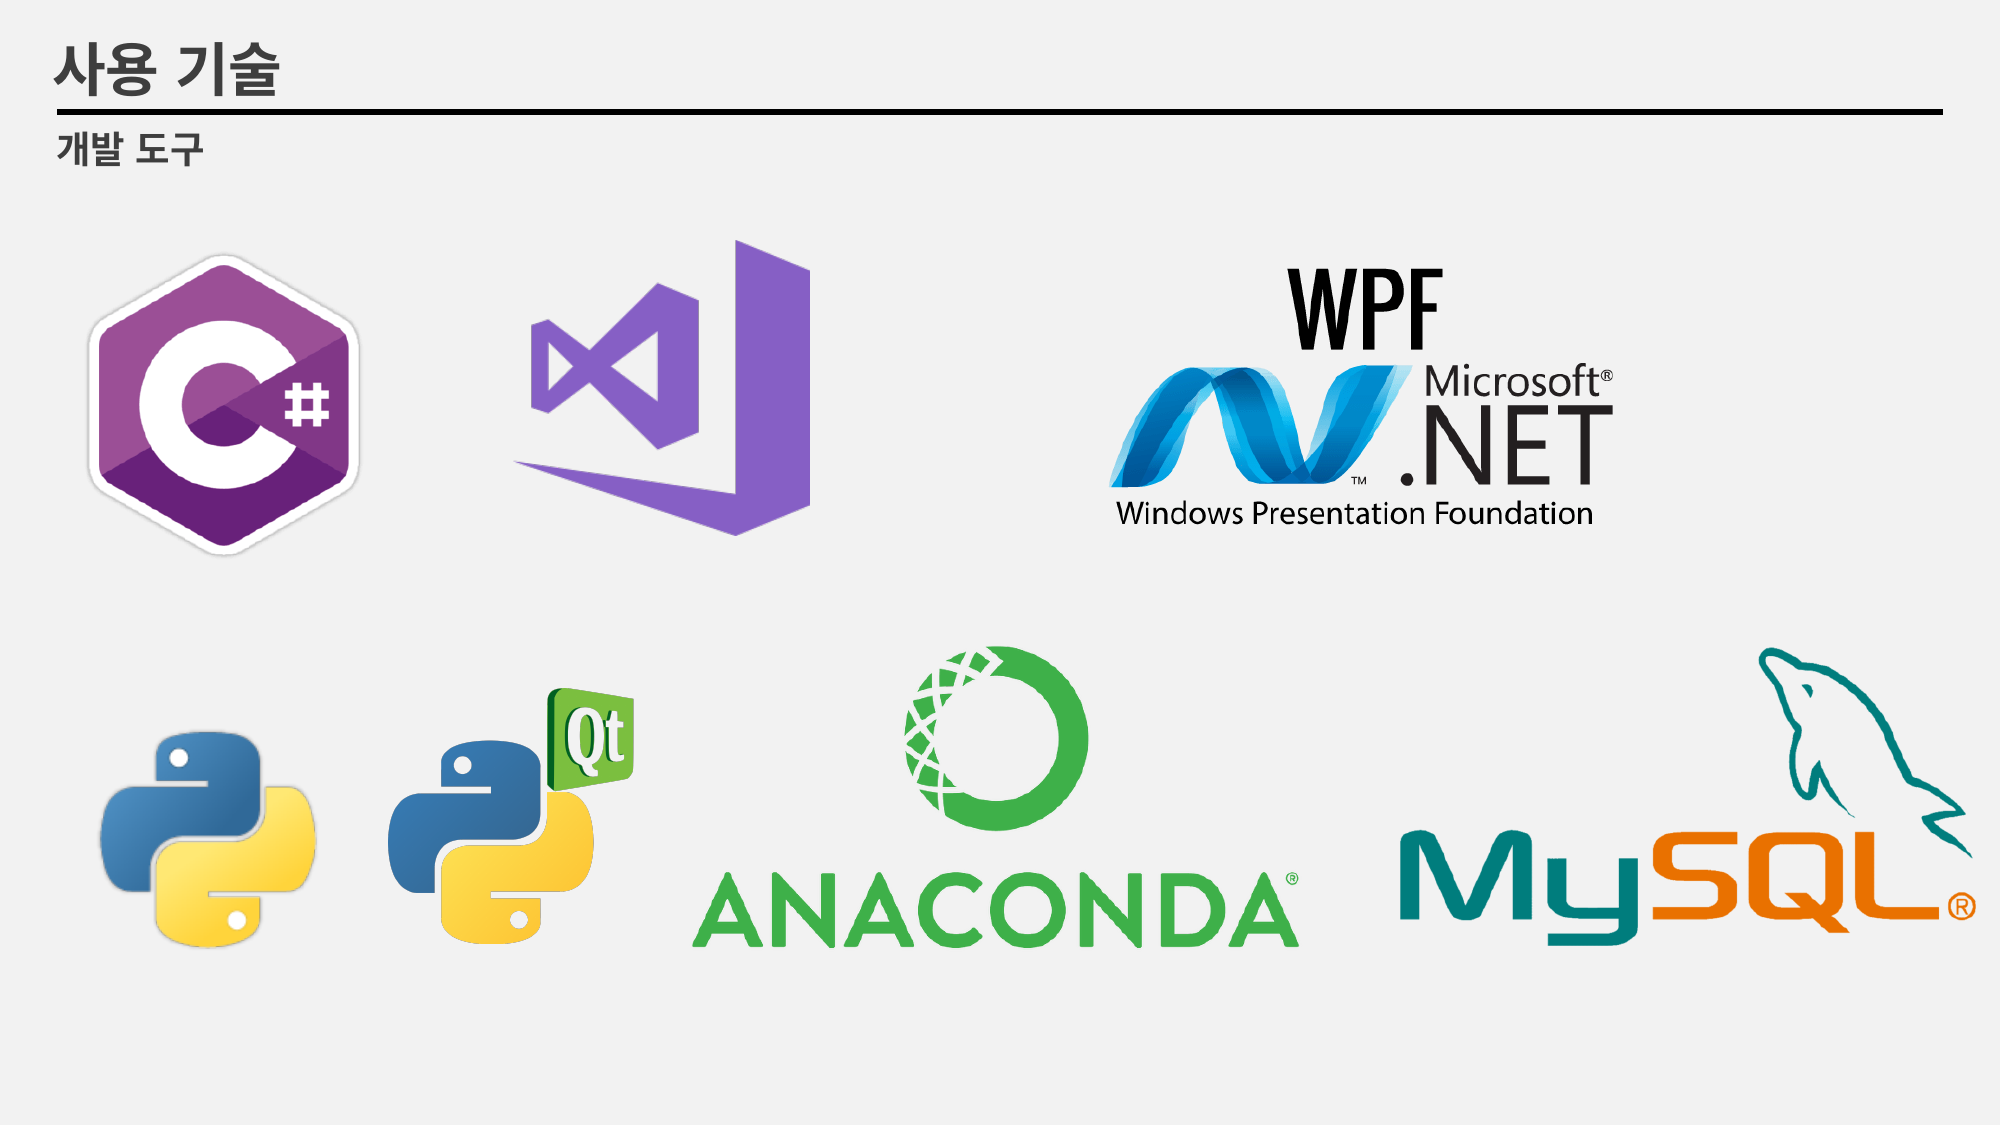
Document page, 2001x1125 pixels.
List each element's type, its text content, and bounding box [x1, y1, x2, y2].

picture [61, 243, 386, 568]
text_box 사용 기술 [37, 25, 298, 111]
text_box 개발 도구 [41, 118, 220, 179]
picture [388, 688, 634, 944]
picture [1399, 647, 1976, 946]
picture [1097, 217, 1625, 587]
picture [513, 240, 810, 536]
picture [686, 640, 1310, 953]
picture [52, 684, 365, 998]
